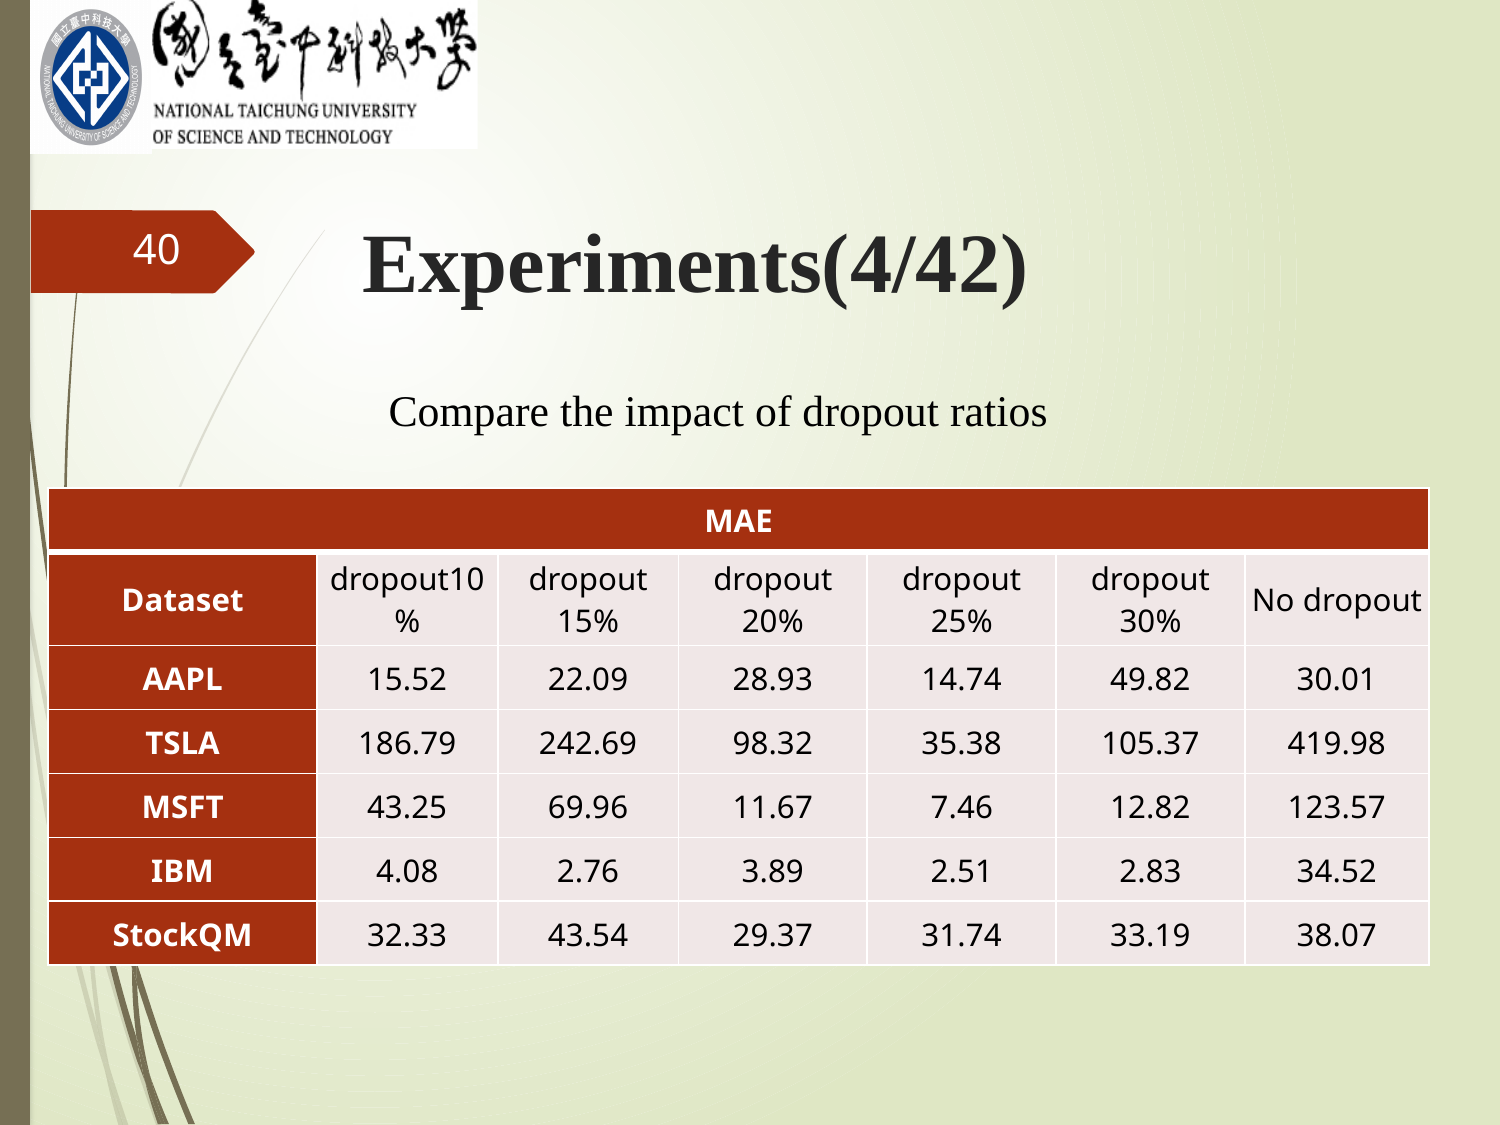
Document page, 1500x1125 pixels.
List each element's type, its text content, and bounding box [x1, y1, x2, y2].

table_cell StockQM [49, 902, 316, 964]
table_cell MSFT [49, 774, 316, 837]
table_cell dropout10% [318, 555, 497, 645]
table_cell 14.74 [868, 646, 1055, 709]
table_cell 43.25 [318, 774, 497, 837]
table_cell 11.67 [679, 774, 866, 837]
table_cell 2.76 [499, 838, 678, 900]
table_cell 33.19 [1057, 902, 1244, 964]
table_cell 2.51 [868, 838, 1055, 900]
table_cell 32.33 [318, 902, 497, 964]
picture [30, 0, 478, 154]
table_cell dropout 30% [1057, 555, 1244, 645]
table_cell 15.52 [318, 646, 497, 709]
table_cell 34.52 [1246, 838, 1428, 900]
table_cell 69.96 [499, 774, 678, 837]
table_cell 419.98 [1246, 710, 1428, 773]
table_cell 7.46 [868, 774, 1055, 837]
table_cell 49.82 [1057, 646, 1244, 709]
table_cell TSLA [49, 710, 316, 773]
table_cell dropout 20% [679, 555, 866, 645]
table_cell 29.37 [679, 902, 866, 964]
table_cell dropout 25% [868, 555, 1055, 645]
table_cell AAPL [49, 646, 316, 709]
table_cell 98.32 [679, 710, 866, 773]
table_cell 242.69 [499, 710, 678, 773]
table_header MAE [49, 489, 1428, 549]
table_cell 35.38 [868, 710, 1055, 773]
table_cell dropout 15% [499, 555, 678, 645]
table_cell No dropout [1246, 555, 1428, 645]
text_box Experiments(4/42) [351, 202, 1149, 361]
table_cell 123.57 [1246, 774, 1428, 837]
table_cell 105.37 [1057, 710, 1244, 773]
table_cell IBM [49, 838, 316, 900]
table_cell 22.09 [499, 646, 678, 709]
text_box Compare the impact of dropout ratios [373, 375, 1430, 443]
table_cell 186.79 [318, 710, 497, 773]
table_cell 43.54 [499, 902, 678, 964]
table_cell 38.07 [1246, 902, 1428, 964]
slide_number 40 [99, 221, 196, 282]
table_cell 12.82 [1057, 774, 1244, 837]
table_cell 3.89 [679, 838, 866, 900]
table_cell Dataset [49, 555, 316, 645]
table_cell 2.83 [1057, 838, 1244, 900]
table_cell 30.01 [1246, 646, 1428, 709]
table_cell 28.93 [679, 646, 866, 709]
table_cell 31.74 [868, 902, 1055, 964]
table_cell 4.08 [318, 838, 497, 900]
